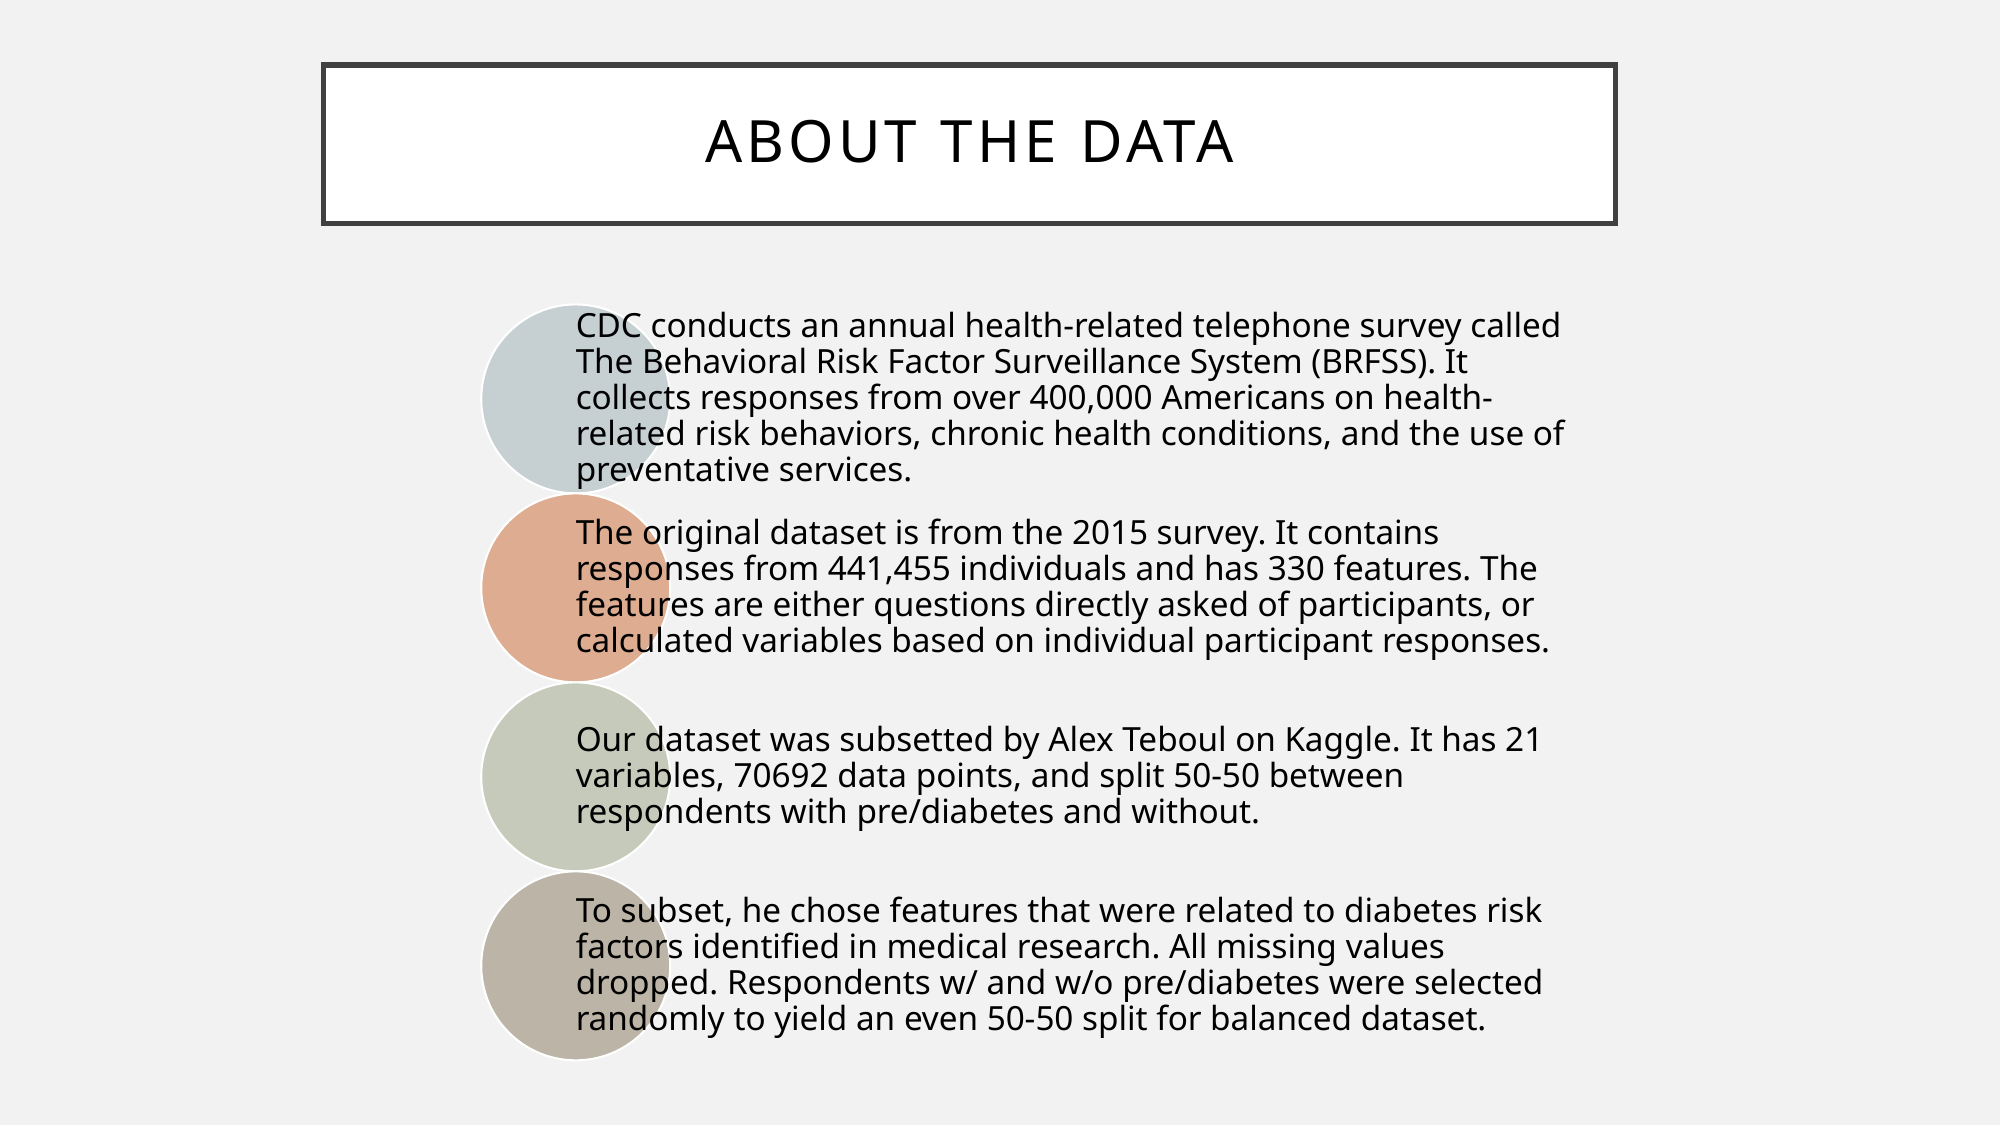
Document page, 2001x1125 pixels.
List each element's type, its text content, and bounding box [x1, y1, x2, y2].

title About The data [321, 62, 1618, 226]
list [56, 304, 1960, 1061]
